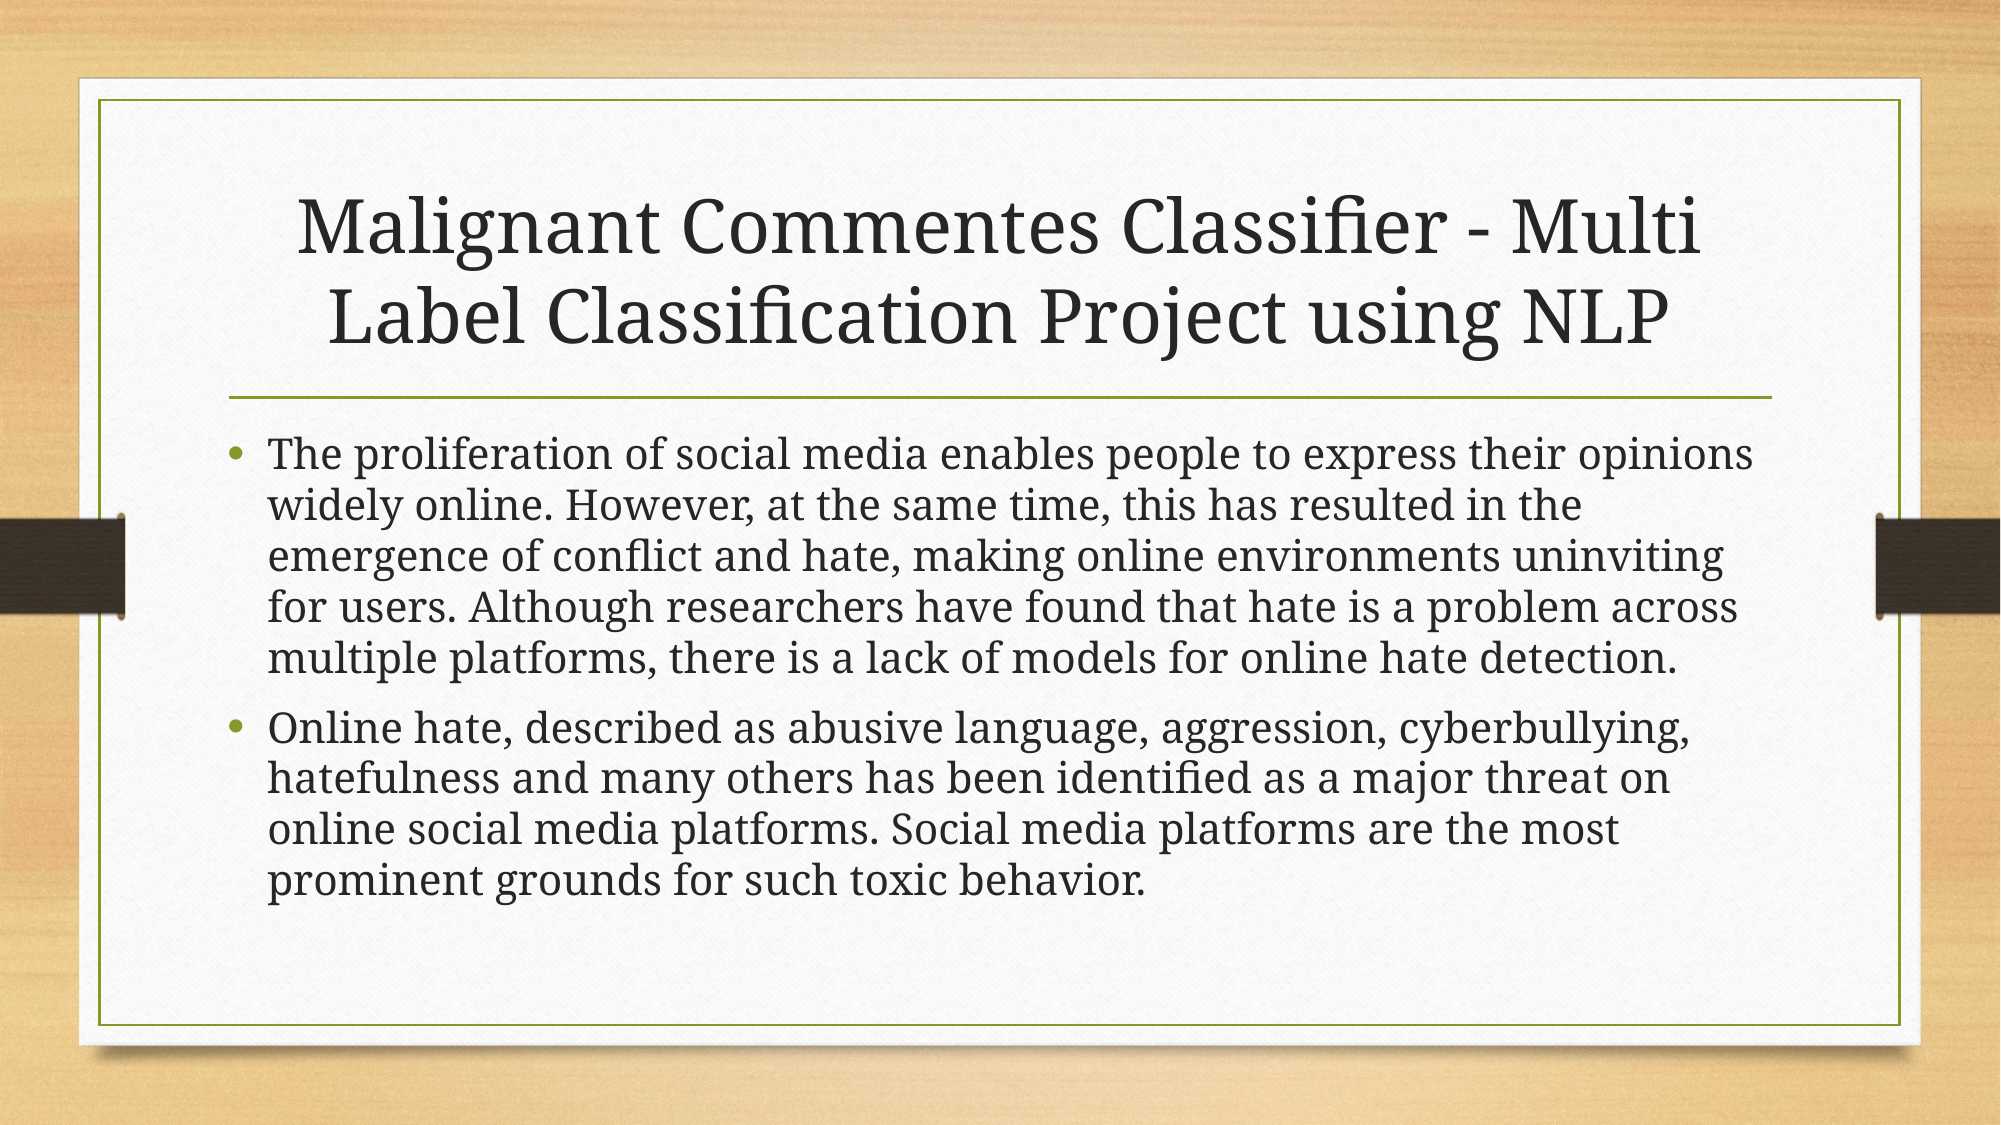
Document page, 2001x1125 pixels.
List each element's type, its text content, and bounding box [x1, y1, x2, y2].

title Malignant Commentes Classifier - Multi Label Classification Project using NLP [212, 161, 1788, 375]
picture [0, 0, 2001, 1125]
list The proliferation of social media enables people to express their opinions widely online. However, at the same time, this has resulted in the emergence of conflict and hate, making online environments uninviting for users. Although researchers have found that hate is a problem across multiple platforms, there is a lack of models for online hate detection. Online hate, described as abusive language, aggression, cyberbullying, hatefulness and many others has been identified as a major threat on online social media platforms. Social media platforms are the most prominent grounds for such toxic behavior. [212, 419, 1788, 964]
